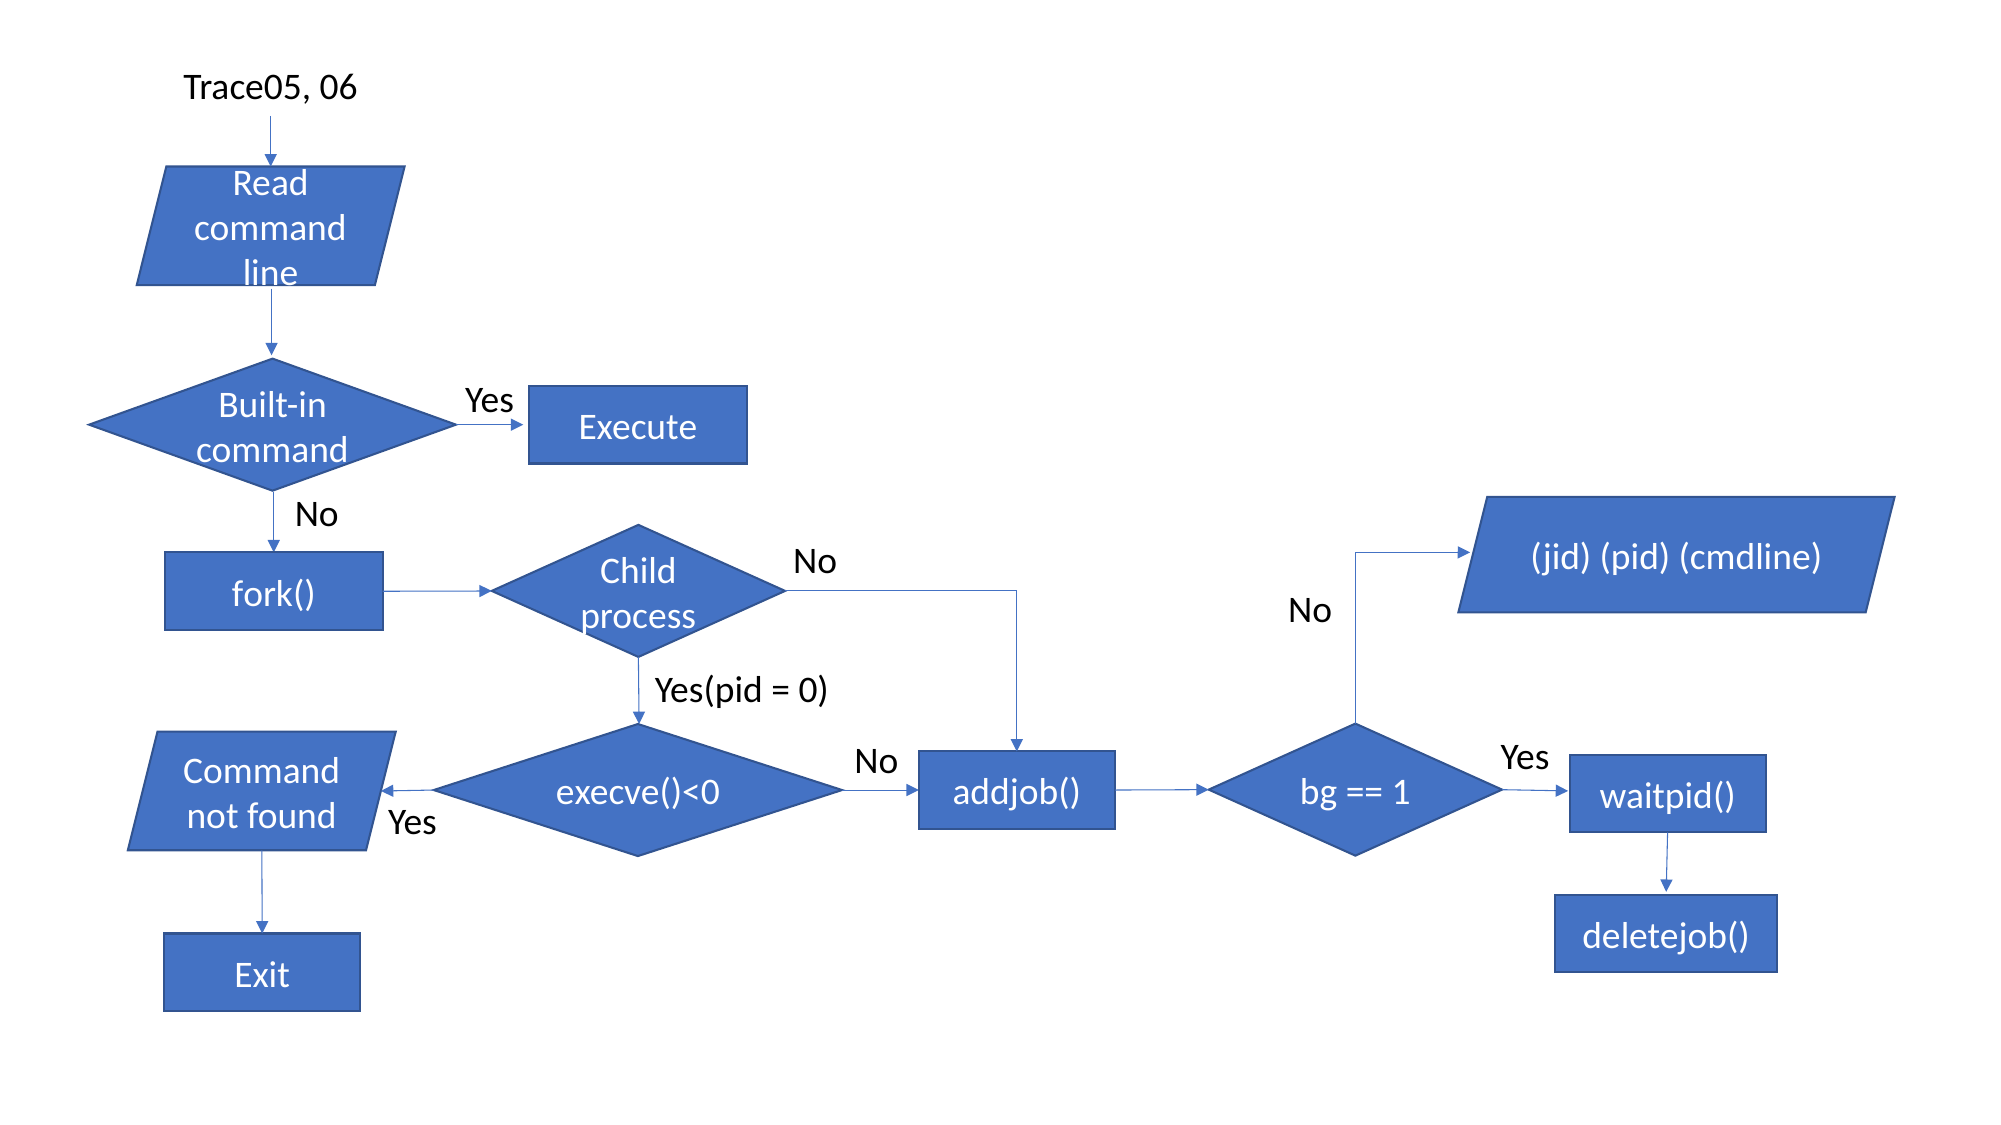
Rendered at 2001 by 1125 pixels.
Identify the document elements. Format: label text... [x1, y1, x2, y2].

text_box No [772, 528, 859, 589]
text_box No [273, 481, 360, 542]
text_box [1327, 580, 1499, 696]
text_box Yes [369, 789, 456, 850]
text_box Child process [491, 523, 786, 657]
text_box fork() [164, 551, 384, 631]
text_box bg == 1 [1208, 722, 1504, 857]
text_box No [1267, 577, 1354, 638]
text_box (jid) (pid) (cmdline) [1465, 495, 1896, 614]
text_box waitpid() [1569, 754, 1767, 833]
text_box Read command line [135, 165, 406, 287]
text_box Exit [163, 932, 361, 1012]
text_box Yes(pid = 0) [640, 657, 785, 718]
text_box Execute [528, 385, 748, 465]
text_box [785, 590, 1017, 752]
text_box Trace05, 06 [127, 55, 414, 115]
text_box deletejob() [1554, 894, 1778, 973]
text_box Built-in command [86, 357, 450, 492]
text_box execve()<0 [433, 722, 846, 858]
text_box Yes [446, 367, 533, 428]
text_box No [833, 752, 920, 789]
text_box Yes [1481, 724, 1569, 785]
text_box addjob() [918, 750, 1116, 830]
text_box Command not found [126, 730, 398, 852]
